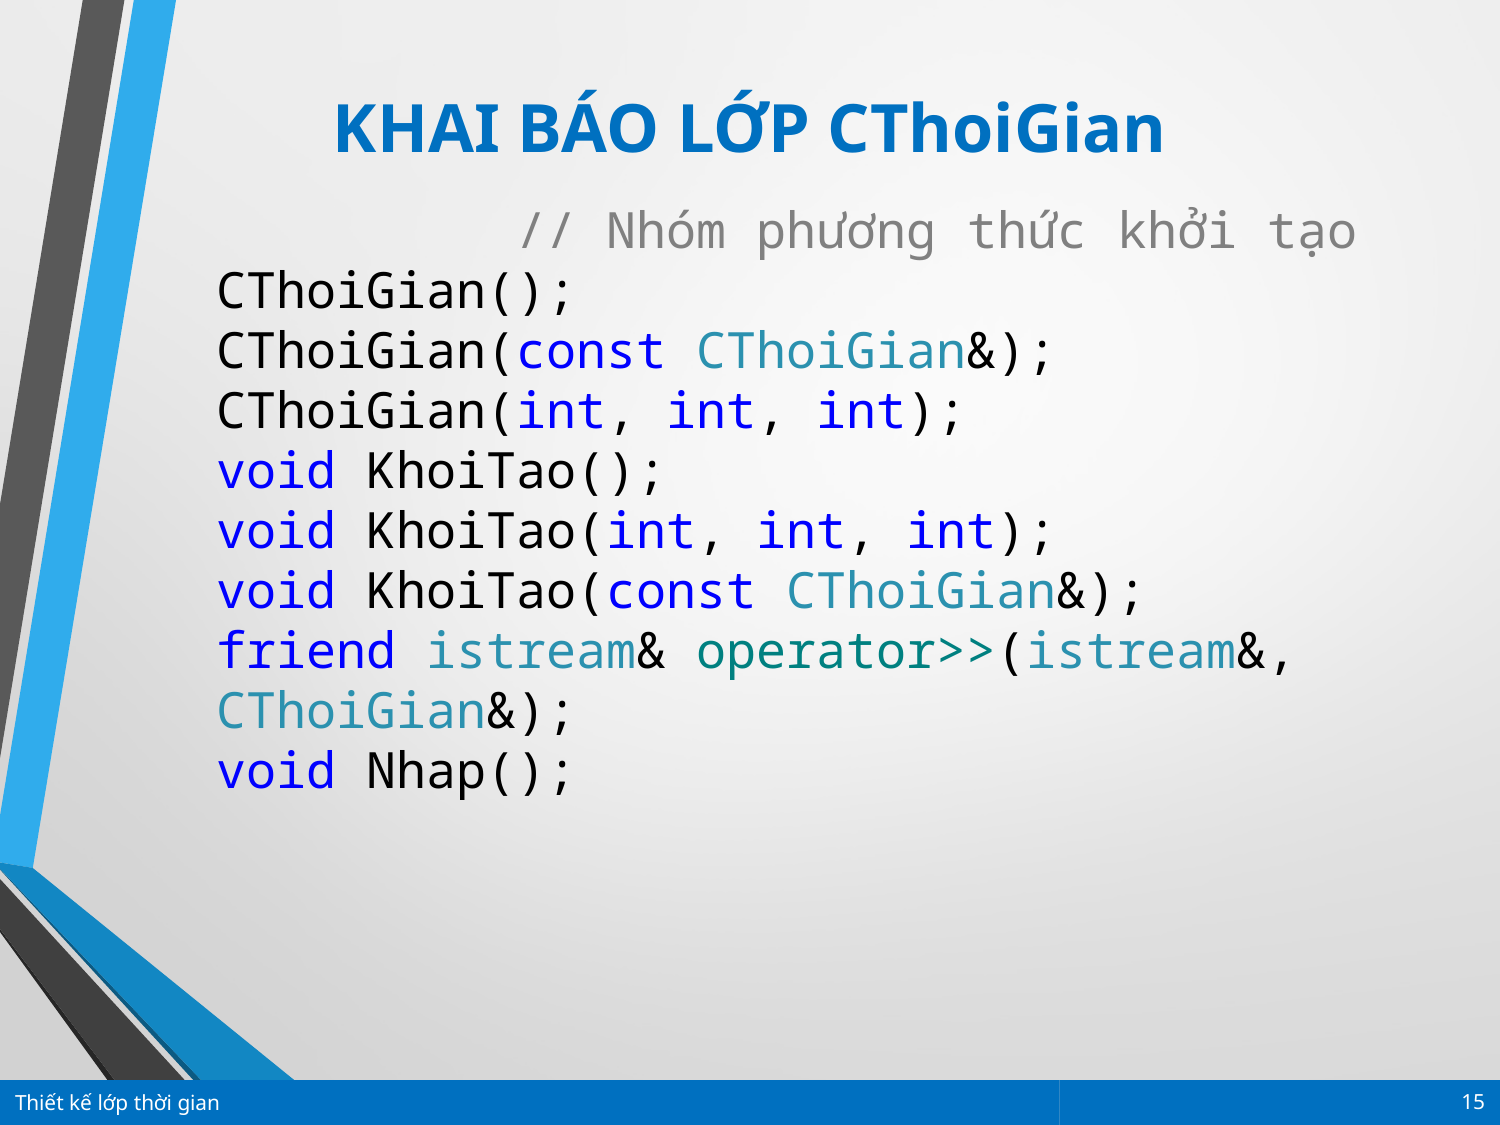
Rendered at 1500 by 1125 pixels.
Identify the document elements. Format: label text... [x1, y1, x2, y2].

text_box // Nhóm phương thức khởi tạo CThoiGian(); CThoiGian(const CThoiGian&); CThoiGian(int, int, int); void KhoiTao(); void KhoiTao(int, int, int); void KhoiTao(const CThoiGian&); friend istream& operator>>(istream&, CThoiGian&); void Nhap(); [202, 191, 1500, 807]
slide_number 15 [1059, 1080, 1500, 1125]
footer Thiết kế lớp thời gian [0, 1080, 1059, 1125]
text_box KHAI BÁO LỚP CThoiGian [286, 78, 1214, 174]
